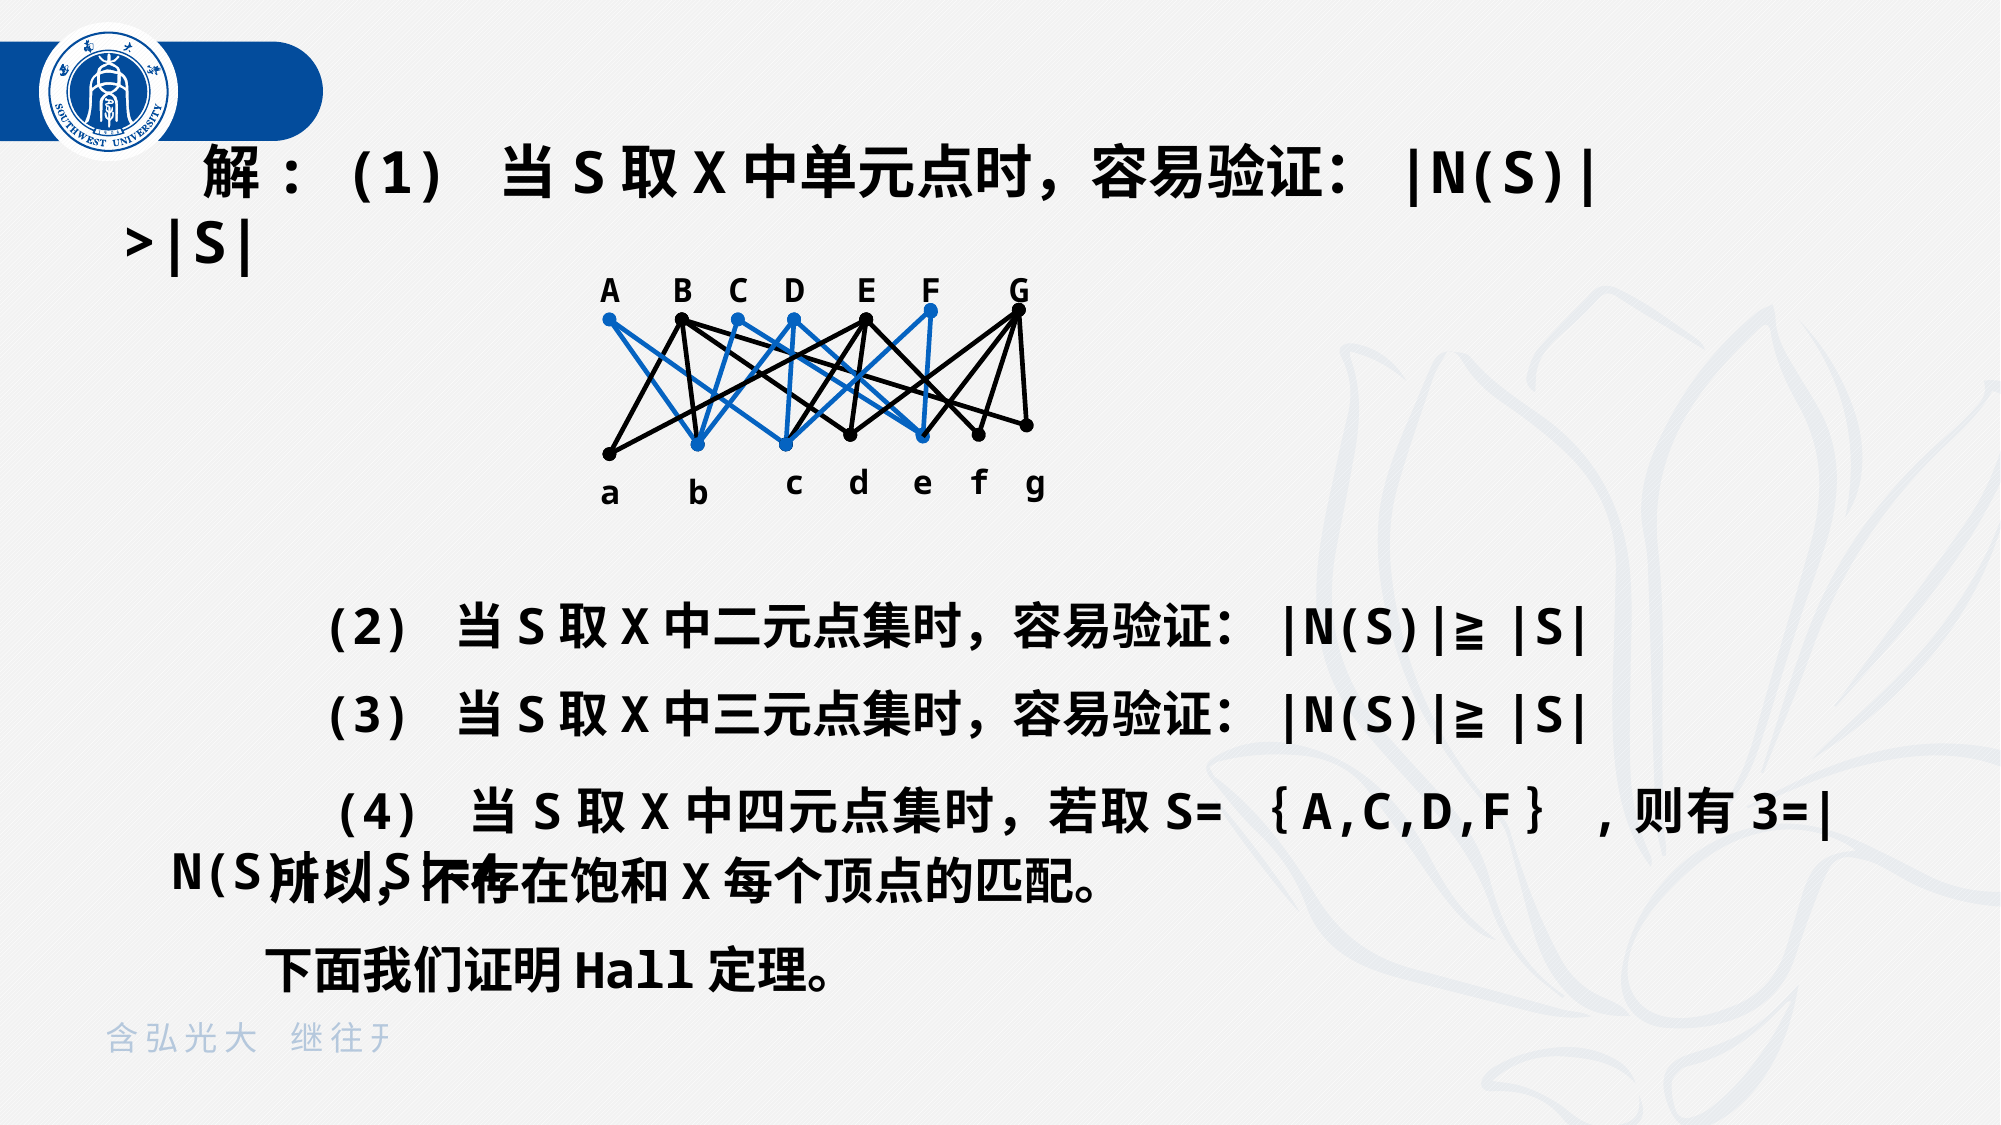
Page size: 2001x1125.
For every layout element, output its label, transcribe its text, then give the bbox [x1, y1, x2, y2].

text_box (2) 当S取X中二元点集时，容易验证：|N(S)|≧|S| [157, 586, 1708, 662]
text_box (4) 当S取X中四元点集时，若取S=｛A,C,D,F｝,则有3=|N(S)|<|S|=4 [157, 772, 1856, 908]
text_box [585, 261, 1061, 520]
text_box 所以，不存在饱和X每个顶点的匹配。 [186, 842, 1400, 918]
text_box 下面我们证明Hall定理。 [180, 931, 1393, 1006]
text_box 解: (1) 当S取X中单元点时，容易验证：|N(S)|>|S| [107, 127, 1645, 283]
text_box (3) 当S取X中三元点集时，容易验证：|N(S)|≧|S| [157, 674, 1652, 750]
